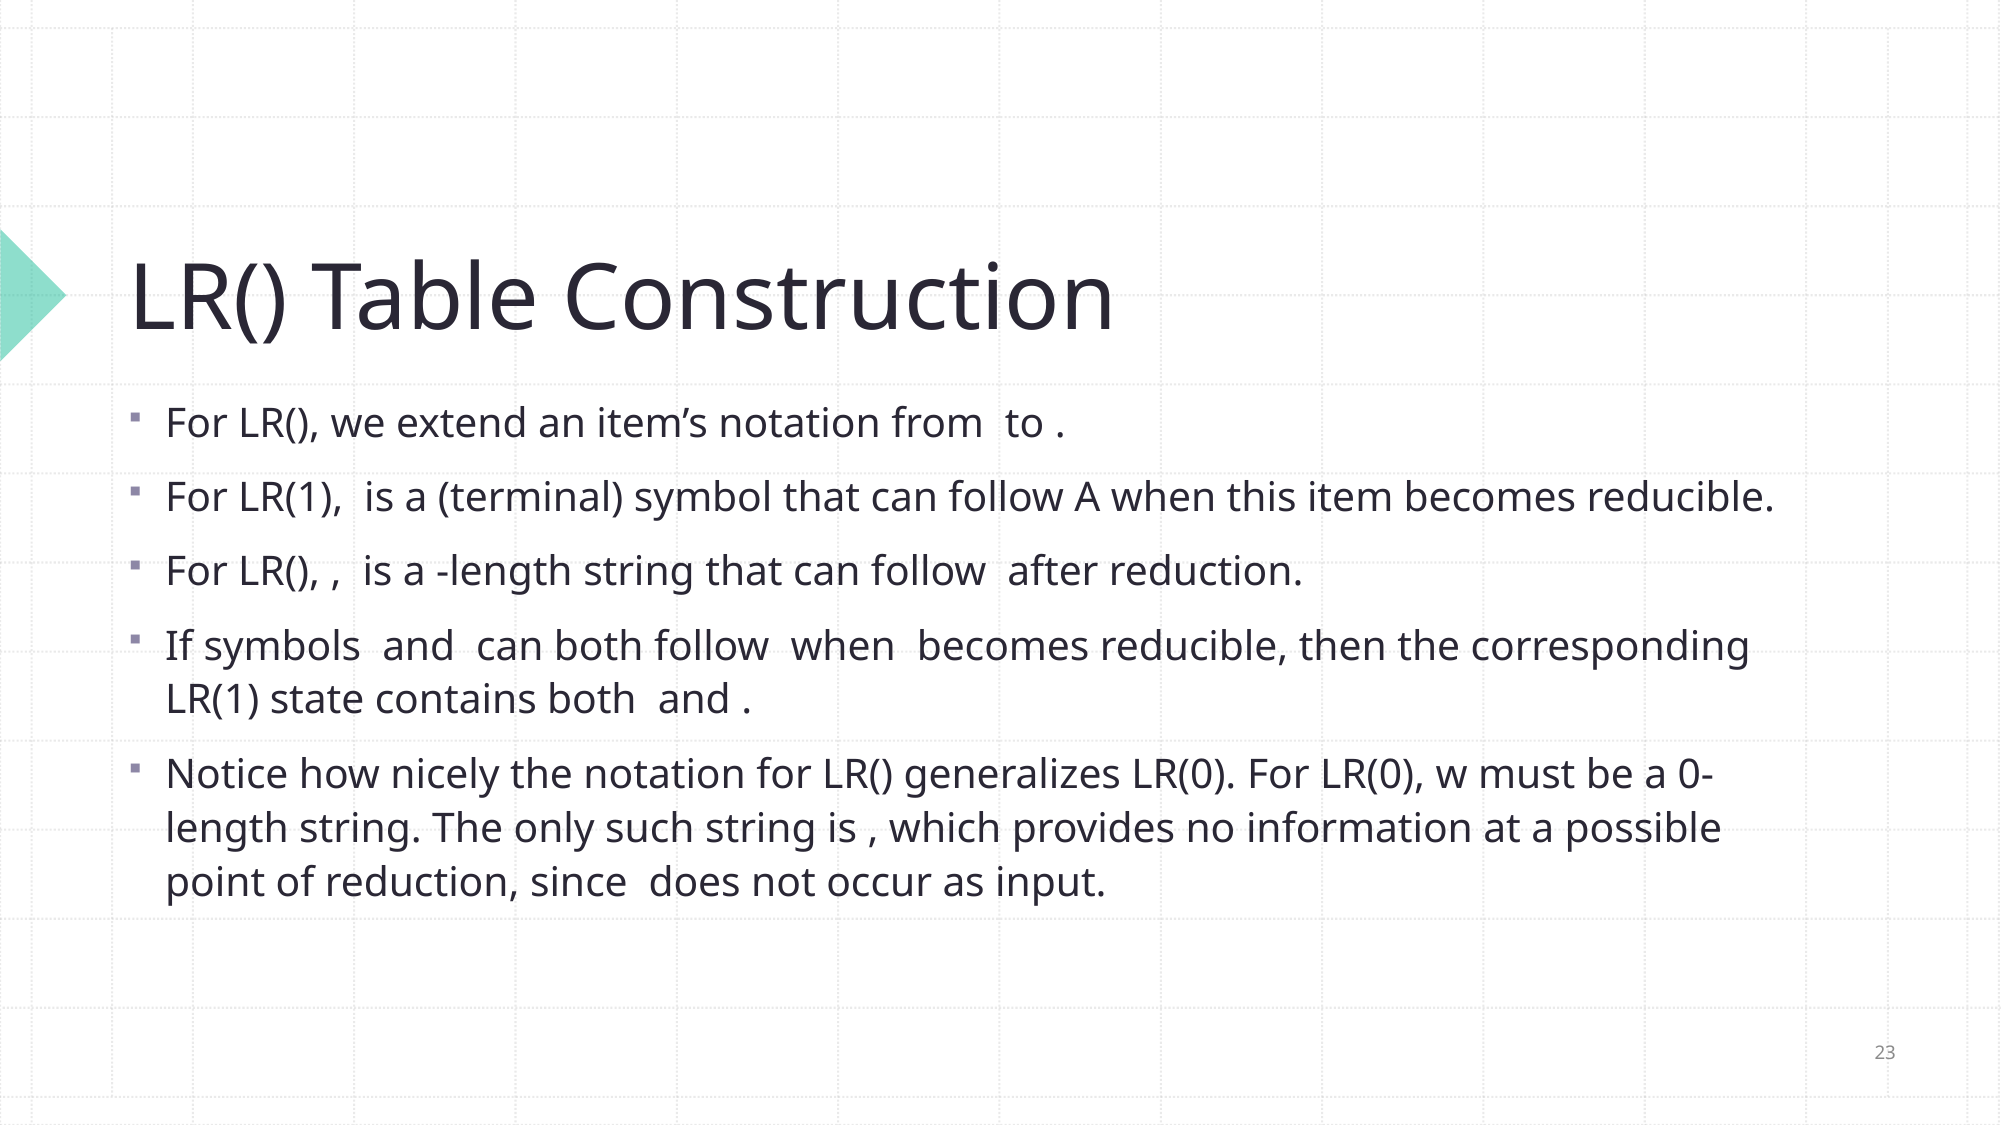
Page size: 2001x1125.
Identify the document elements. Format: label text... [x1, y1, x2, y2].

slide_number 23 [1805, 1019, 1966, 1089]
